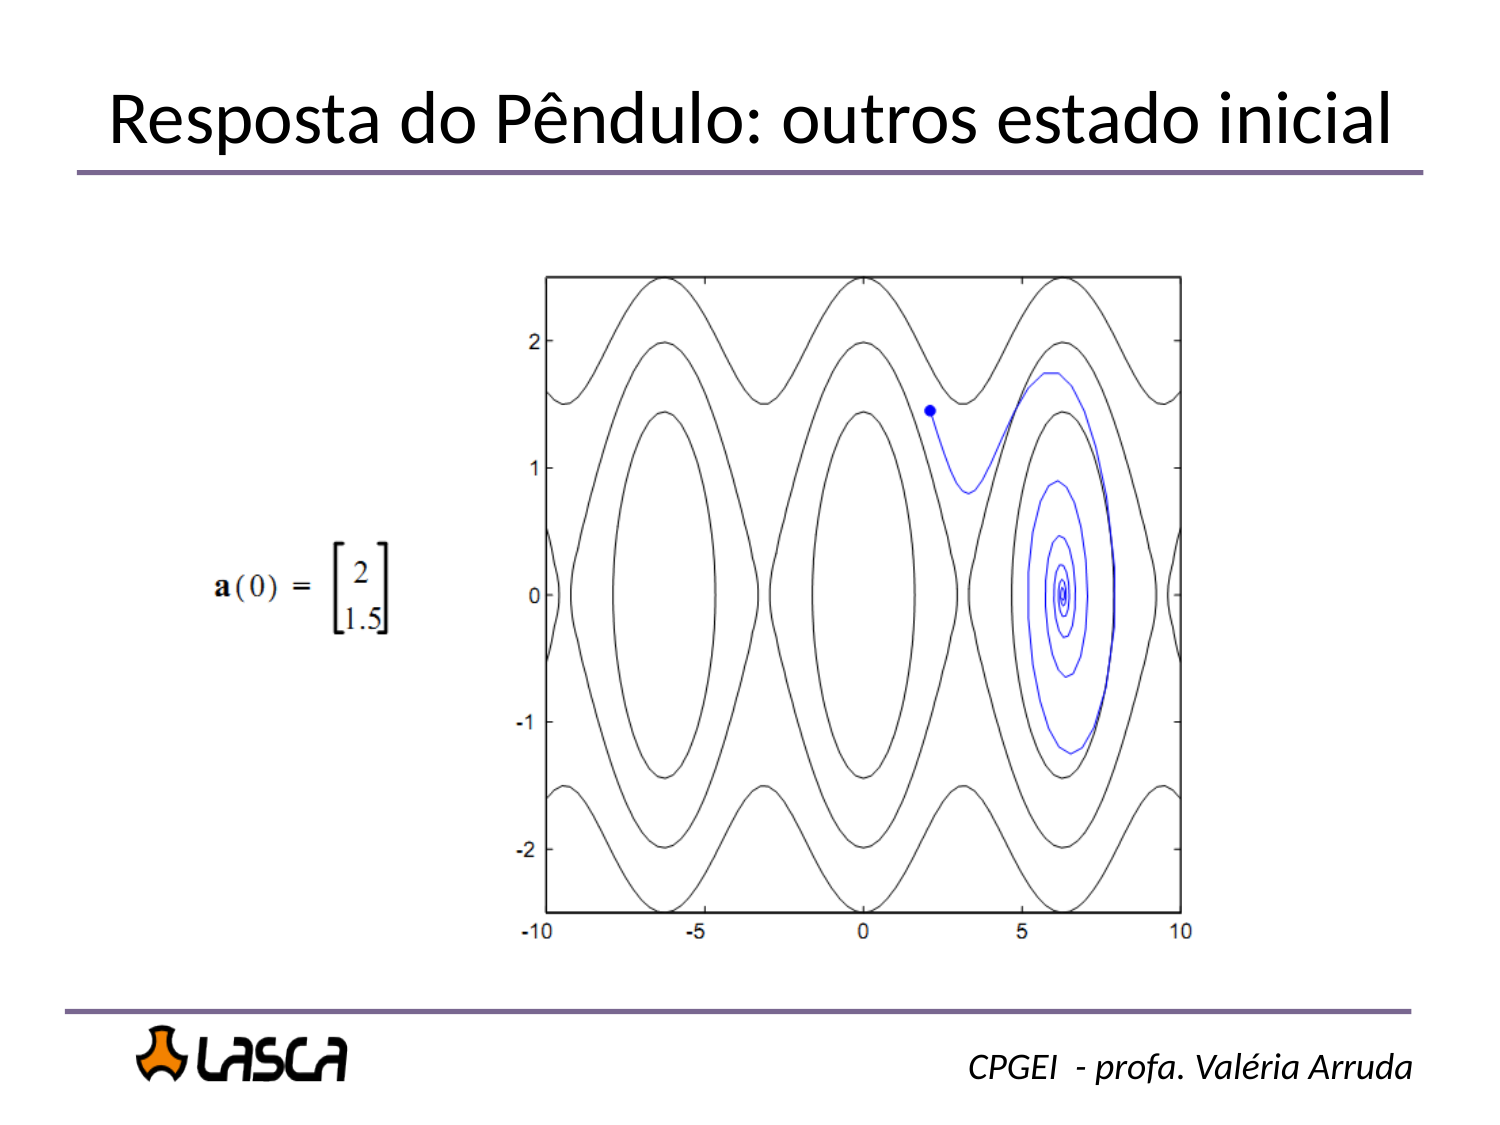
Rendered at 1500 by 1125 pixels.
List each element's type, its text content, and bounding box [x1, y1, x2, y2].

title Resposta do Pêndulo: outros estado inicial [76, 66, 1428, 162]
picture [123, 1011, 359, 1102]
picture [135, 219, 1262, 974]
